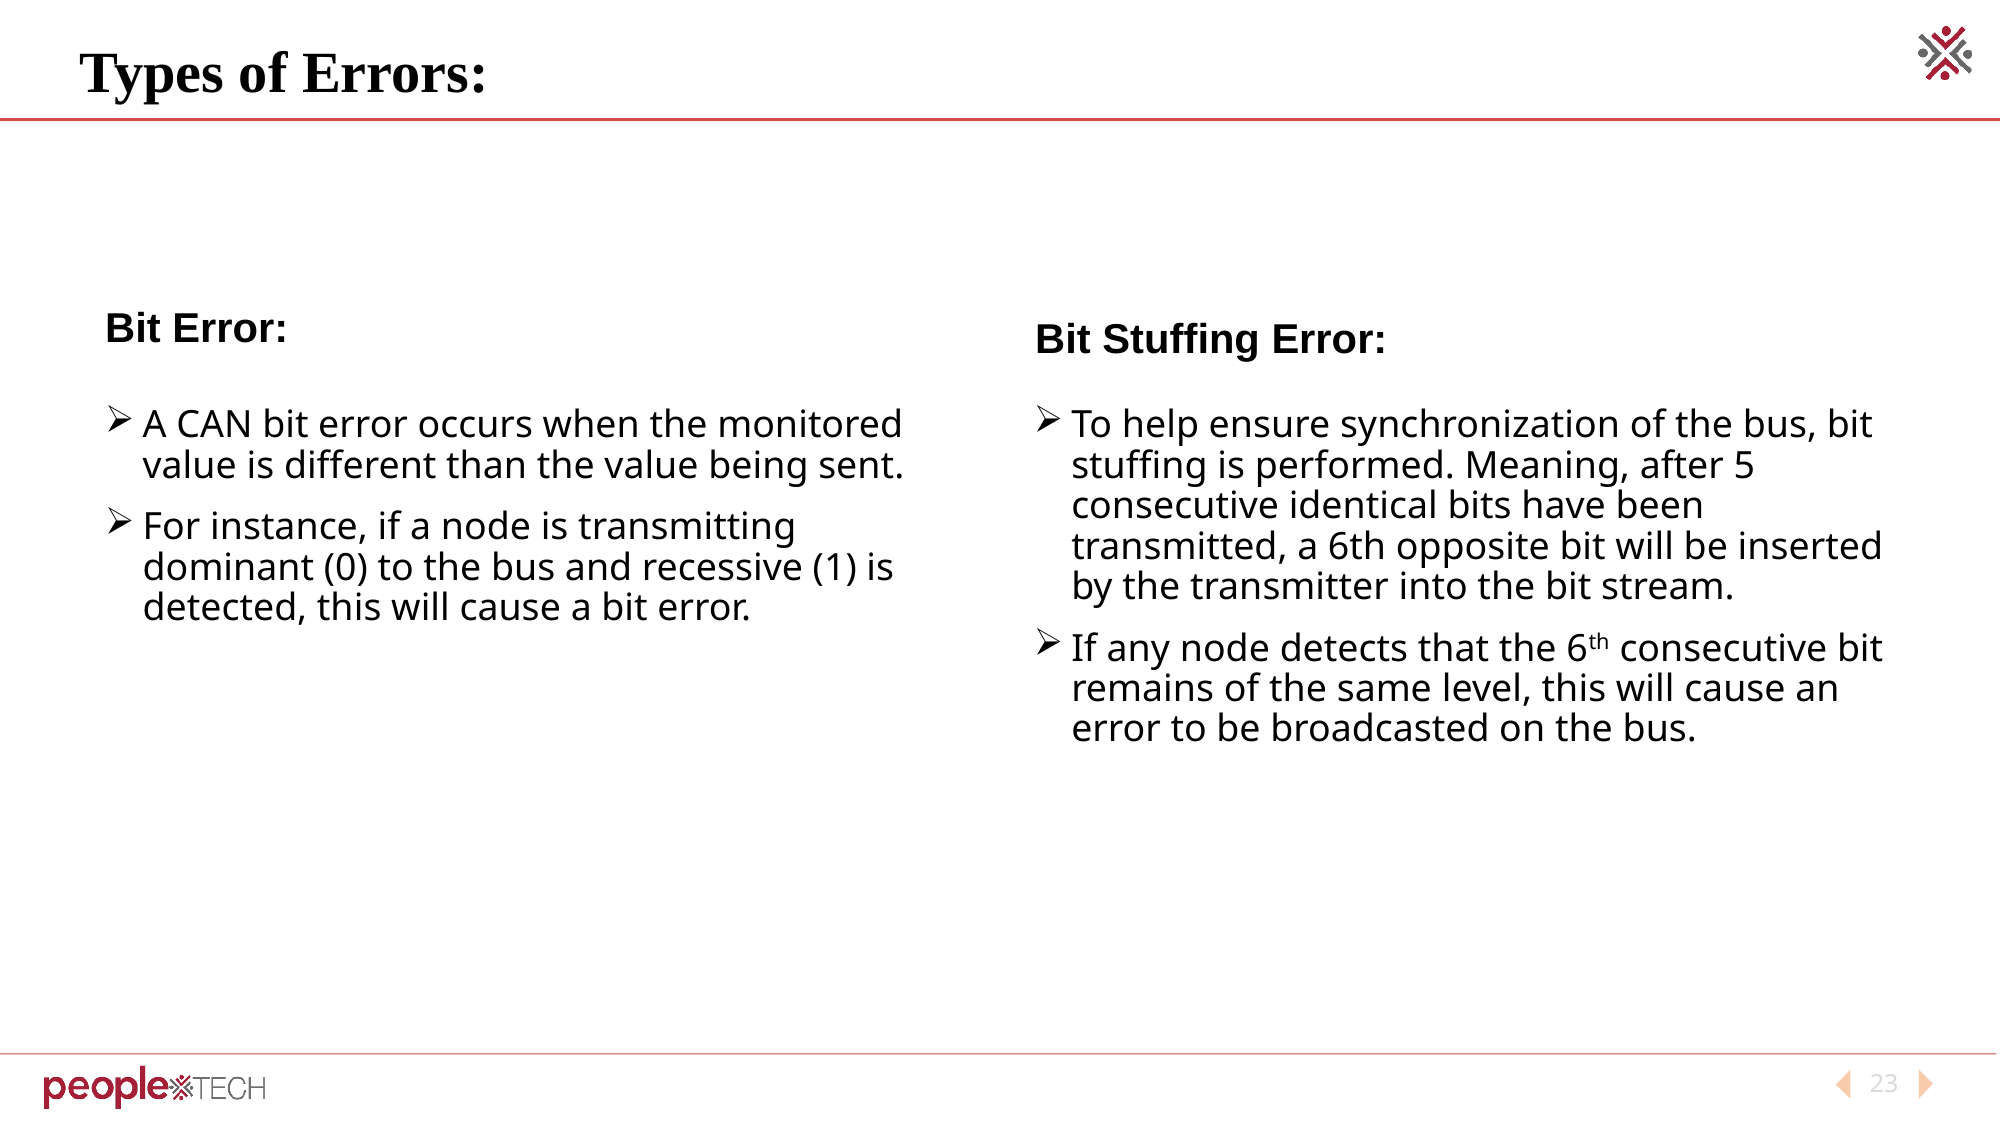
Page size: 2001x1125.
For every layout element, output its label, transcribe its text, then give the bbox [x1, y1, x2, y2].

picture [31, 1059, 275, 1115]
picture [1918, 26, 1972, 80]
text_box Bit Error: [90, 299, 983, 388]
text_box Types of Errors: [64, 26, 676, 111]
text_box Bit Stuffing Error: [1020, 310, 1913, 399]
text_box To help ensure synchronization of the bus, bit stuffing is performed. Meaning, after 5 consecutive identical bits have been transmitted, a 6th opposite bit will be inserted by the transmitter into the bit stream. If any node detects that the 6th consecutive bit remains of the same level, this will cause an error to be broadcasted on the bus. [1019, 398, 1911, 931]
text_box A CAN bit error occurs when the monitored value is different than the value being sent. For instance, if a node is transmitting dominant (0) to the bus and recessive (1) is detected, this will cause a bit error. [90, 398, 981, 975]
